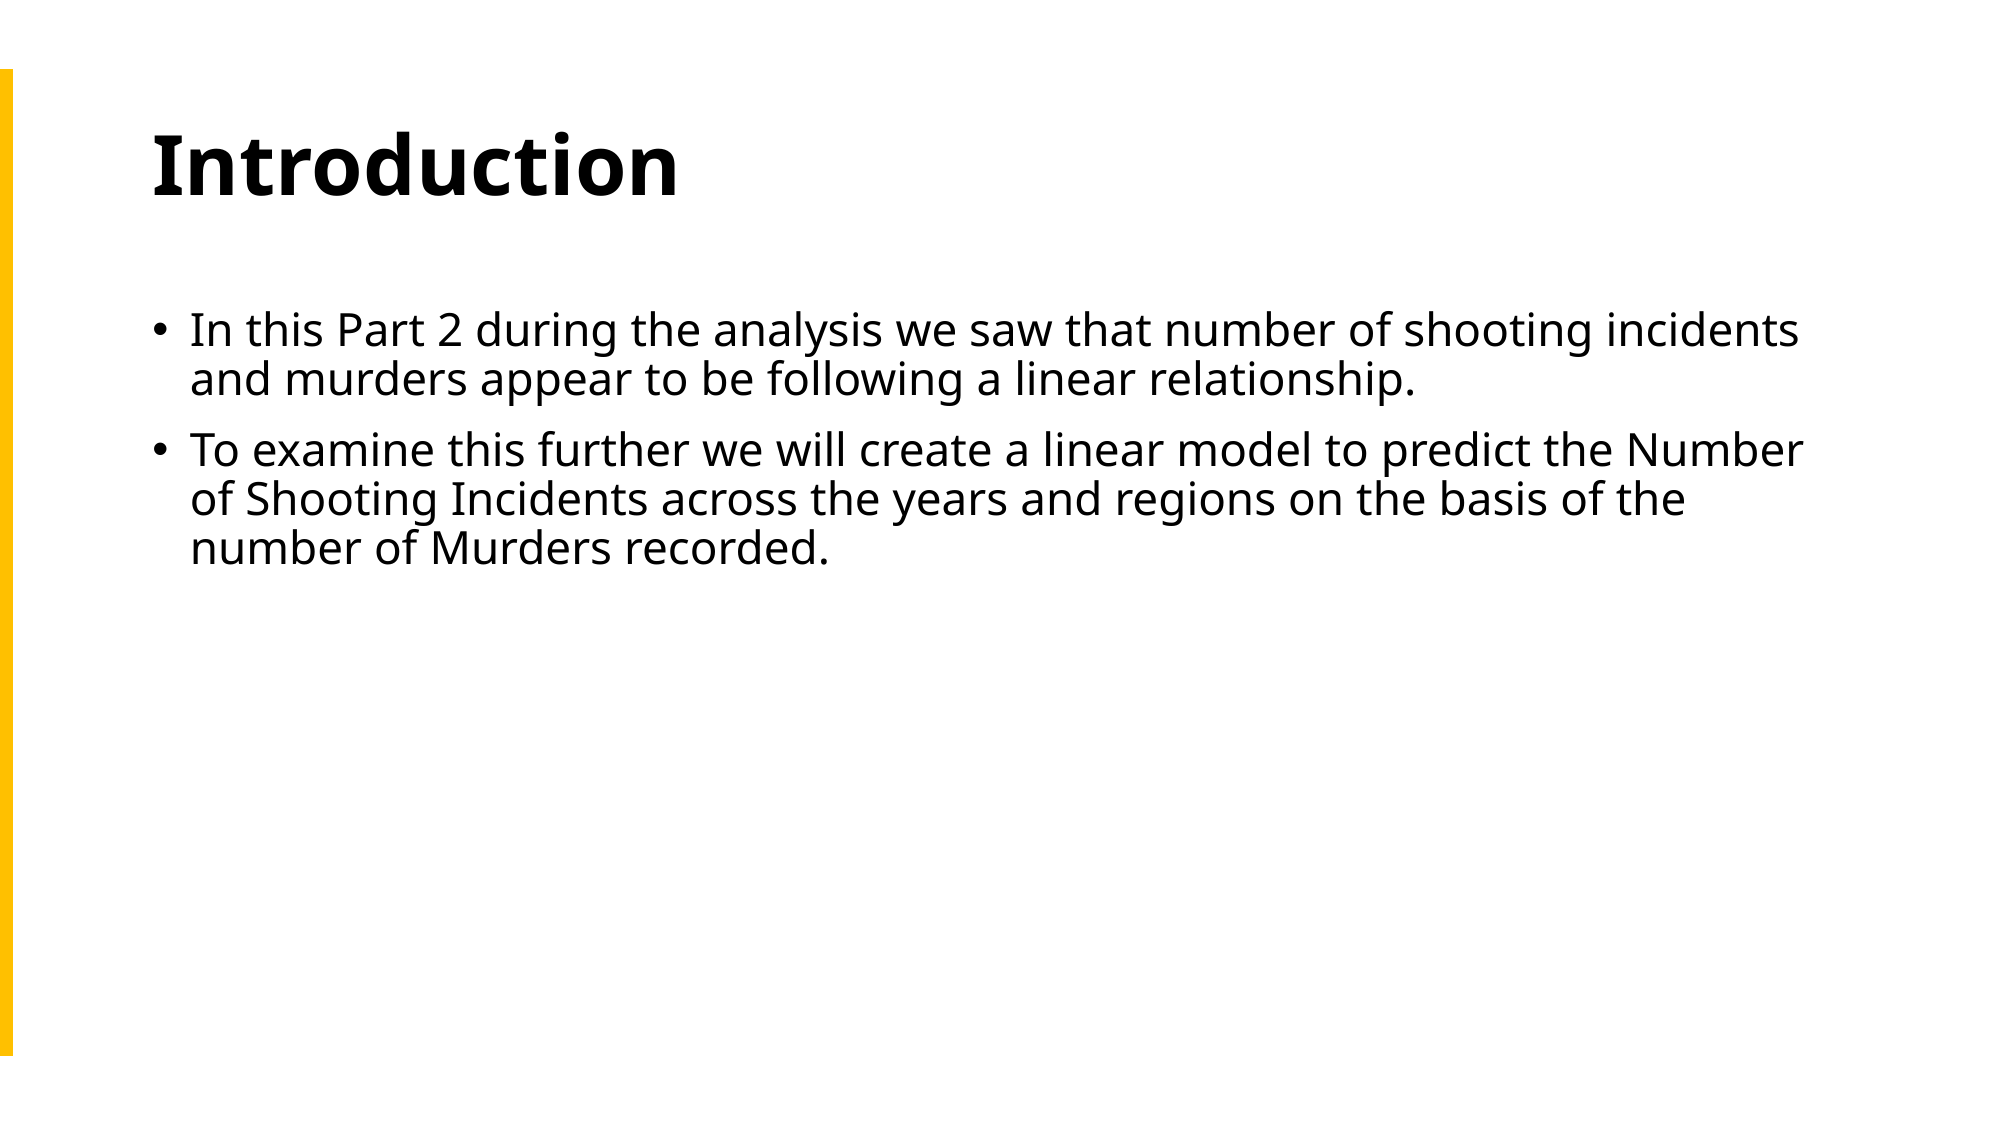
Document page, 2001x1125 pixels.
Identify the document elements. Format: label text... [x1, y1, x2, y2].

list In this Part 2 during the analysis we saw that number of shooting incidents and murders appear to be following a linear relationship. To examine this further we will create a linear model to predict the Number of Shooting Incidents across the years and regions on the basis of the number of Murders recorded. [137, 299, 1863, 1014]
title Introduction [137, 59, 1863, 278]
text_box [0, 69, 13, 1056]
